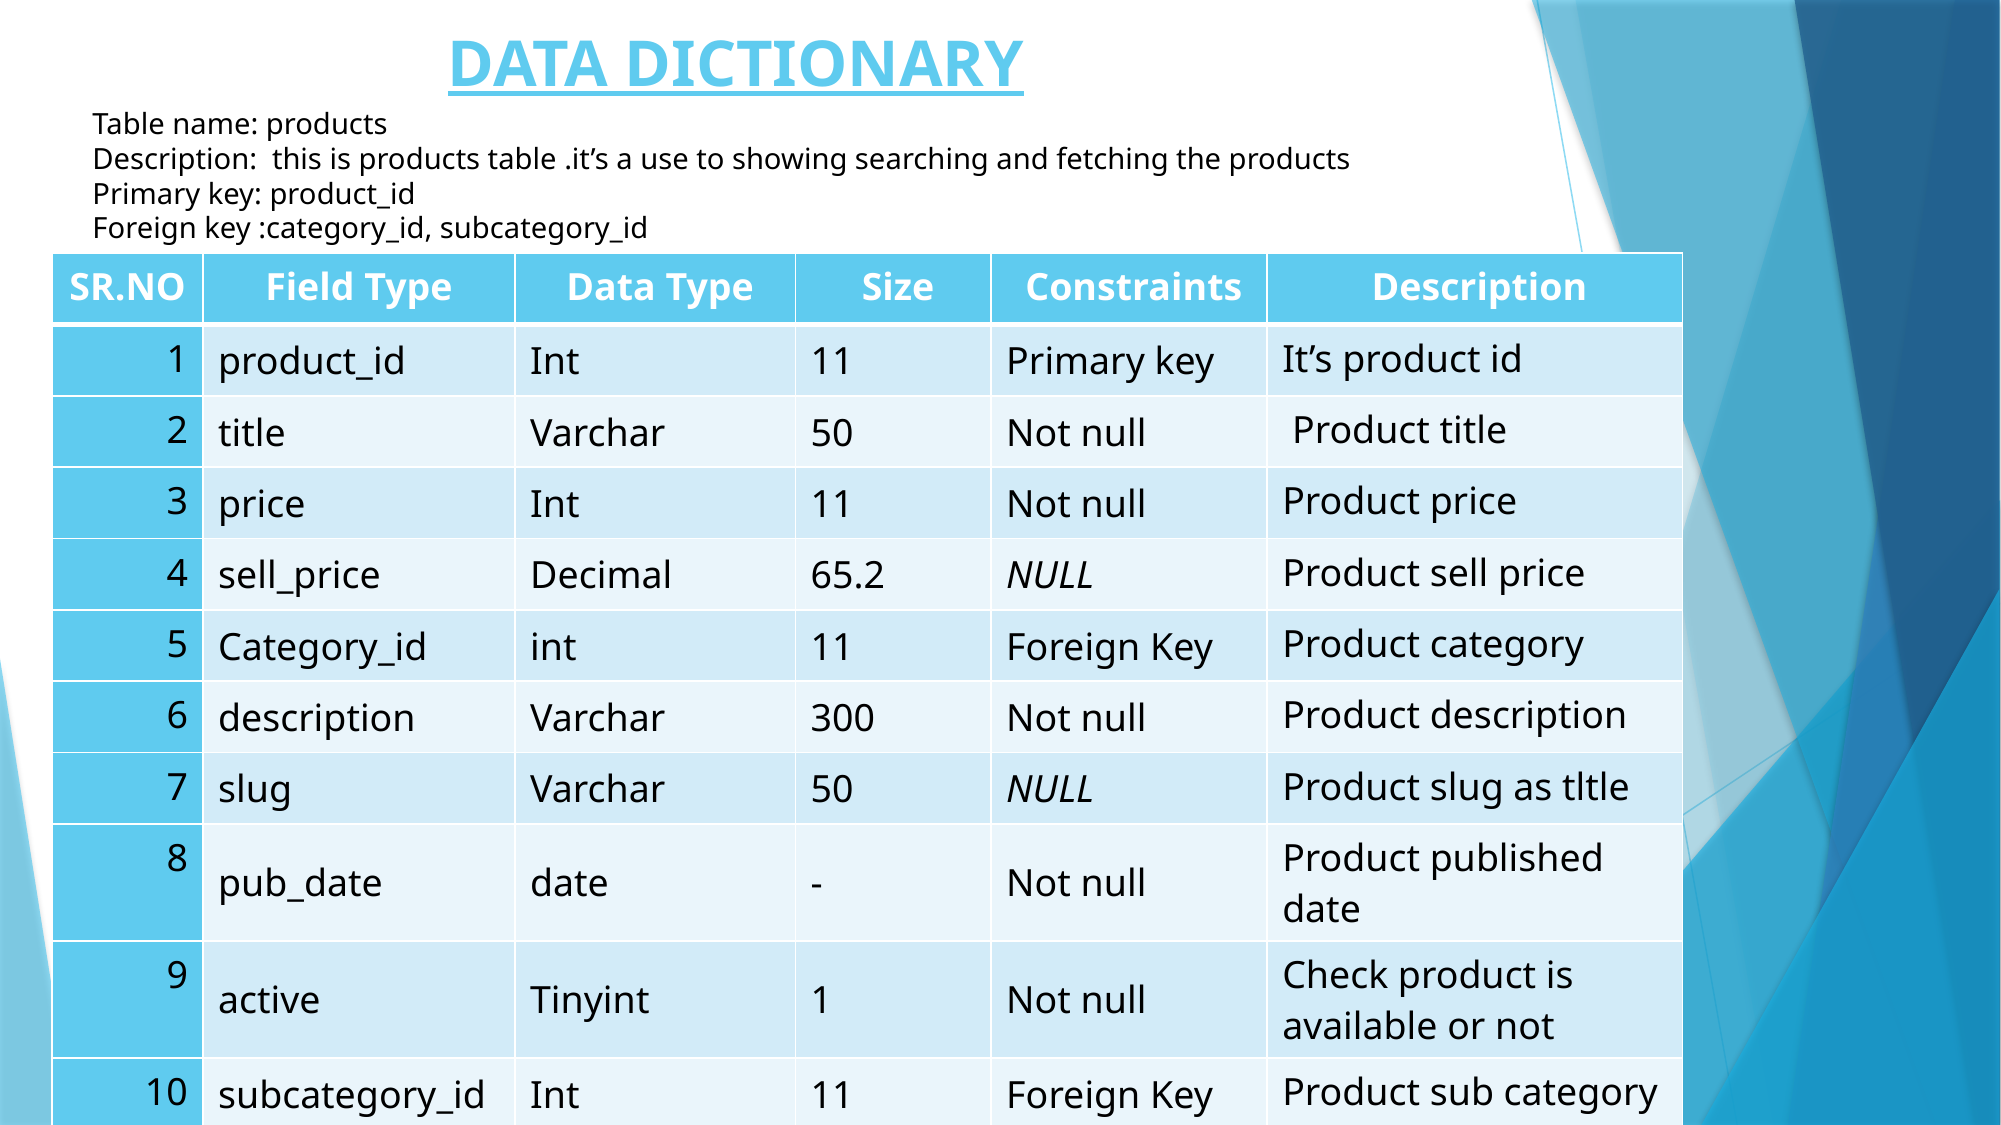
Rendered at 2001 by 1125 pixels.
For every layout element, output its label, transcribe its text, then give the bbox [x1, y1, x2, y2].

table_cell - [796, 825, 990, 940]
table_cell 6 [53, 682, 202, 752]
table_cell price [204, 468, 514, 538]
table_cell 4 [53, 539, 202, 609]
table_cell Product title [1268, 397, 1682, 466]
table_cell 1 [53, 327, 202, 395]
table_header Field Type [204, 254, 514, 322]
table_cell 5 [53, 611, 202, 680]
table_cell Int [516, 1059, 795, 1125]
table_cell 11 [796, 611, 990, 680]
table_cell description [204, 682, 514, 752]
title DATA DICTIONARY [432, 15, 1229, 97]
table_cell Decimal [516, 539, 795, 609]
table_cell subcategory_id [204, 1059, 514, 1125]
text_box Table name: products Description: this is products table .it’s a use to showing searching and fetching the products Primary key: product_id Foreign key :category_id, subcategory_id [77, 97, 1482, 253]
table_cell Product sell price [1268, 539, 1682, 609]
table_cell 8 [53, 825, 202, 940]
table_cell 1 [796, 942, 990, 1057]
table_cell It’s product id [1268, 327, 1682, 395]
table_cell Product price [1268, 468, 1682, 538]
table_cell int [516, 611, 795, 680]
table_cell 50 [796, 753, 990, 823]
table_cell 7 [53, 753, 202, 823]
table_cell Not null [992, 825, 1266, 940]
table_cell Varchar [516, 753, 795, 823]
table_cell 65.2 [796, 539, 990, 609]
table_cell Product description [1268, 682, 1682, 752]
table_cell Int [516, 468, 795, 538]
table_header SR.NO [53, 254, 202, 322]
table_header Data Type [516, 254, 795, 322]
table_cell Foreign Key [992, 611, 1266, 680]
table_cell Varchar [516, 682, 795, 752]
table_cell title [204, 397, 514, 466]
table_header Description [1268, 254, 1682, 322]
table_cell 11 [796, 468, 990, 538]
table_cell Check product is available or not [1268, 942, 1682, 1057]
table_cell Not null [992, 682, 1266, 752]
table_cell NULL [992, 539, 1266, 609]
table_header Size [796, 254, 990, 322]
table_cell Product category [1268, 611, 1682, 680]
table_cell Not null [992, 397, 1266, 466]
table_cell Product slug as tltle [1268, 753, 1682, 823]
table_cell NULL [992, 753, 1266, 823]
table_cell 3 [53, 468, 202, 538]
table_cell Int [516, 327, 795, 395]
table_cell product_id [204, 327, 514, 395]
table_cell Varchar [516, 397, 795, 466]
table_cell 11 [796, 1059, 990, 1125]
table_cell 10 [53, 1059, 202, 1125]
table_cell sell_price [204, 539, 514, 609]
table_cell Product published date [1268, 825, 1682, 940]
table_cell Primary key [992, 327, 1266, 395]
table_cell pub_date [204, 825, 514, 940]
table_cell 11 [796, 327, 990, 395]
table_cell 2 [53, 397, 202, 466]
table_cell date [516, 825, 795, 940]
table_cell Not null [992, 942, 1266, 1057]
table_cell Product sub category [1268, 1059, 1682, 1125]
table_cell 50 [796, 397, 990, 466]
table_cell Tinyint [516, 942, 795, 1057]
table_cell Not null [992, 468, 1266, 538]
table_cell Foreign Key [992, 1059, 1266, 1125]
table_header Constraints [992, 254, 1266, 322]
table_cell Category_id [204, 611, 514, 680]
table_cell active [204, 942, 514, 1057]
table_cell 300 [796, 682, 990, 752]
table_cell 9 [53, 942, 202, 1057]
table_cell slug [204, 753, 514, 823]
